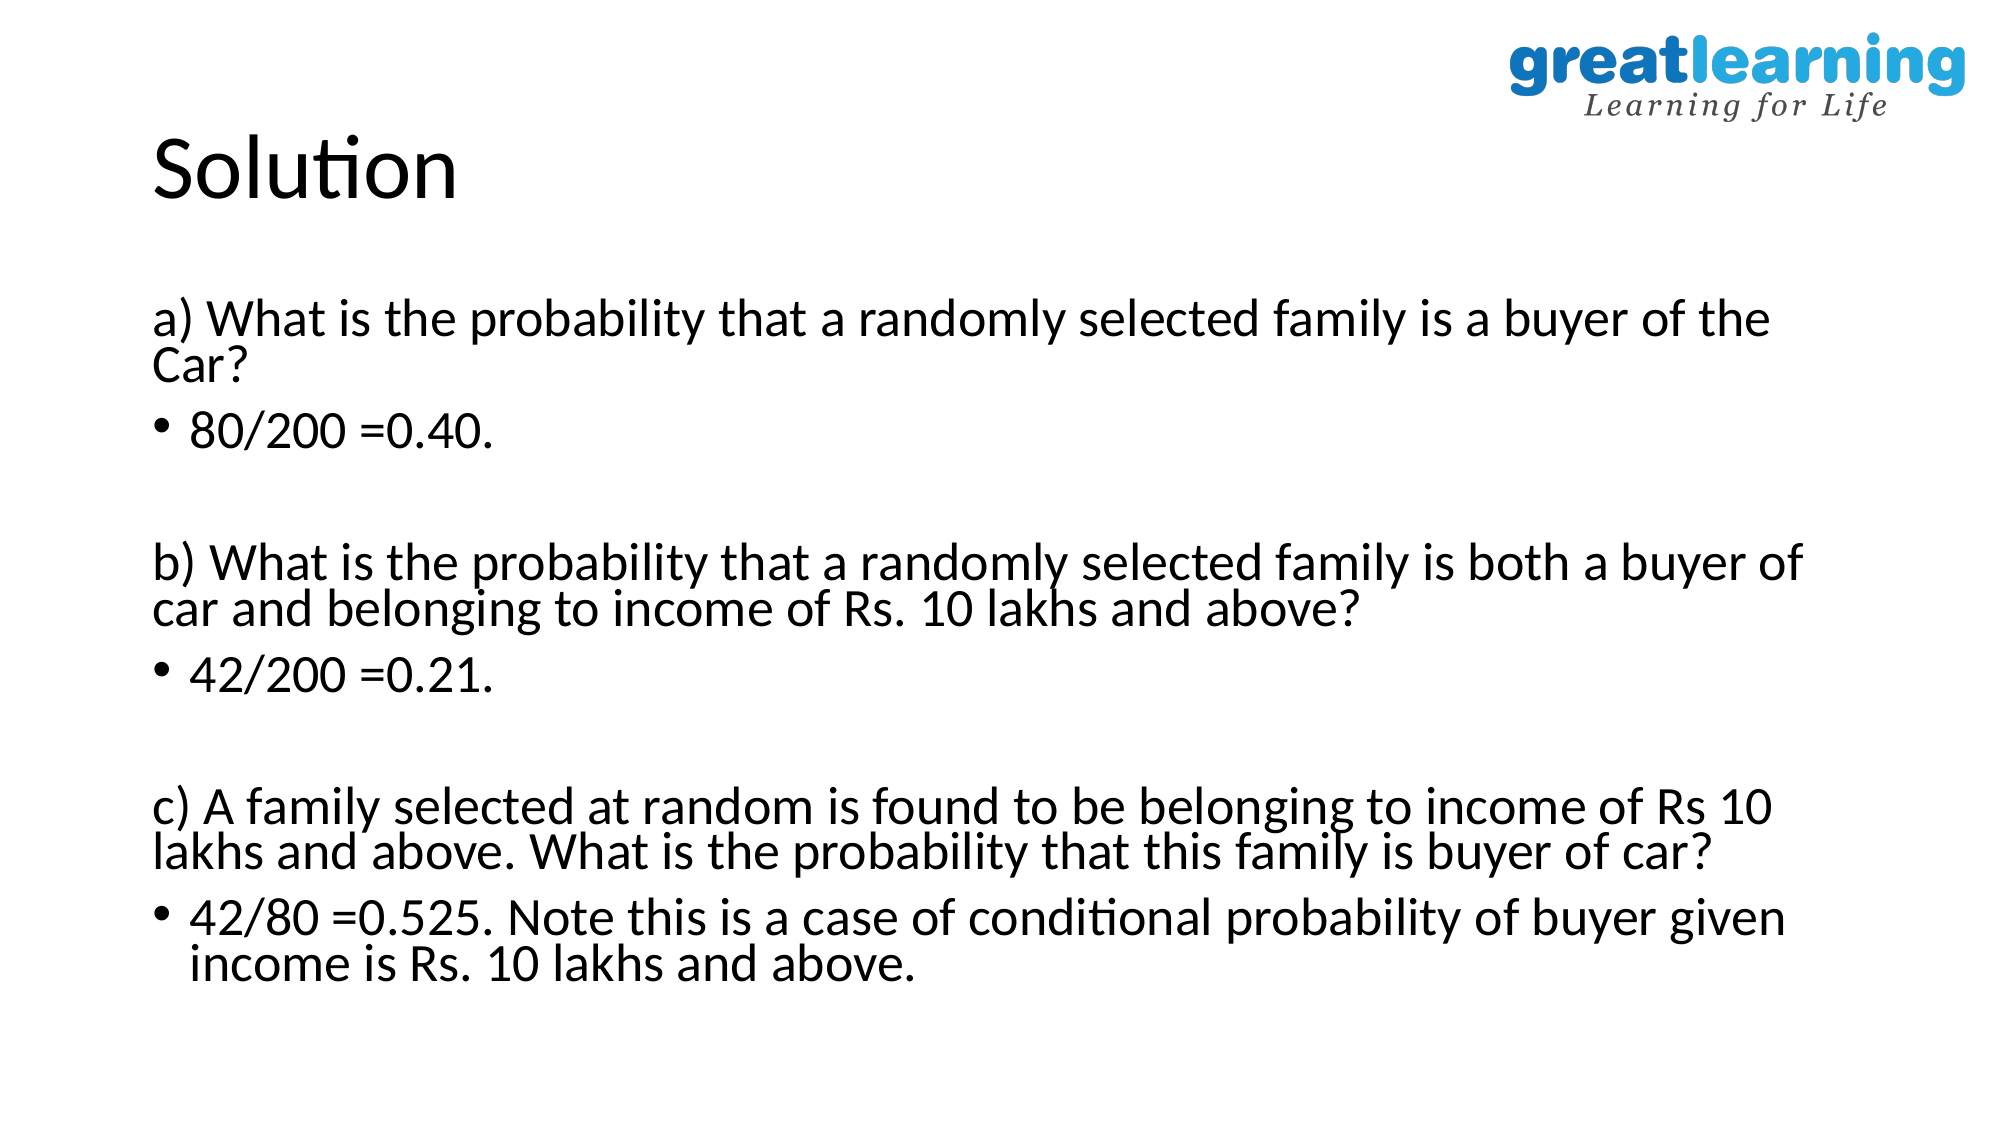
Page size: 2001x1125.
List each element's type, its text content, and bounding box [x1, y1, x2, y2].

picture [1508, 30, 1967, 124]
title Solution [137, 59, 1863, 207]
list a) What is the probability that a randomly selected family is a buyer of the Car? 80/200 =0.40. b) What is the probability that a randomly selected family is both a buyer of car and belonging to income of Rs. 10 lakhs and above? 42/200 =0.21. c) A family selected at random is found to be belonging to income of Rs 10 lakhs and above. What is the probability that this family is buyer of car? 42/80 =0.525. Note this is a case of conditional probability of buyer given income is Rs. 10 lakhs and above. [137, 207, 1863, 1014]
